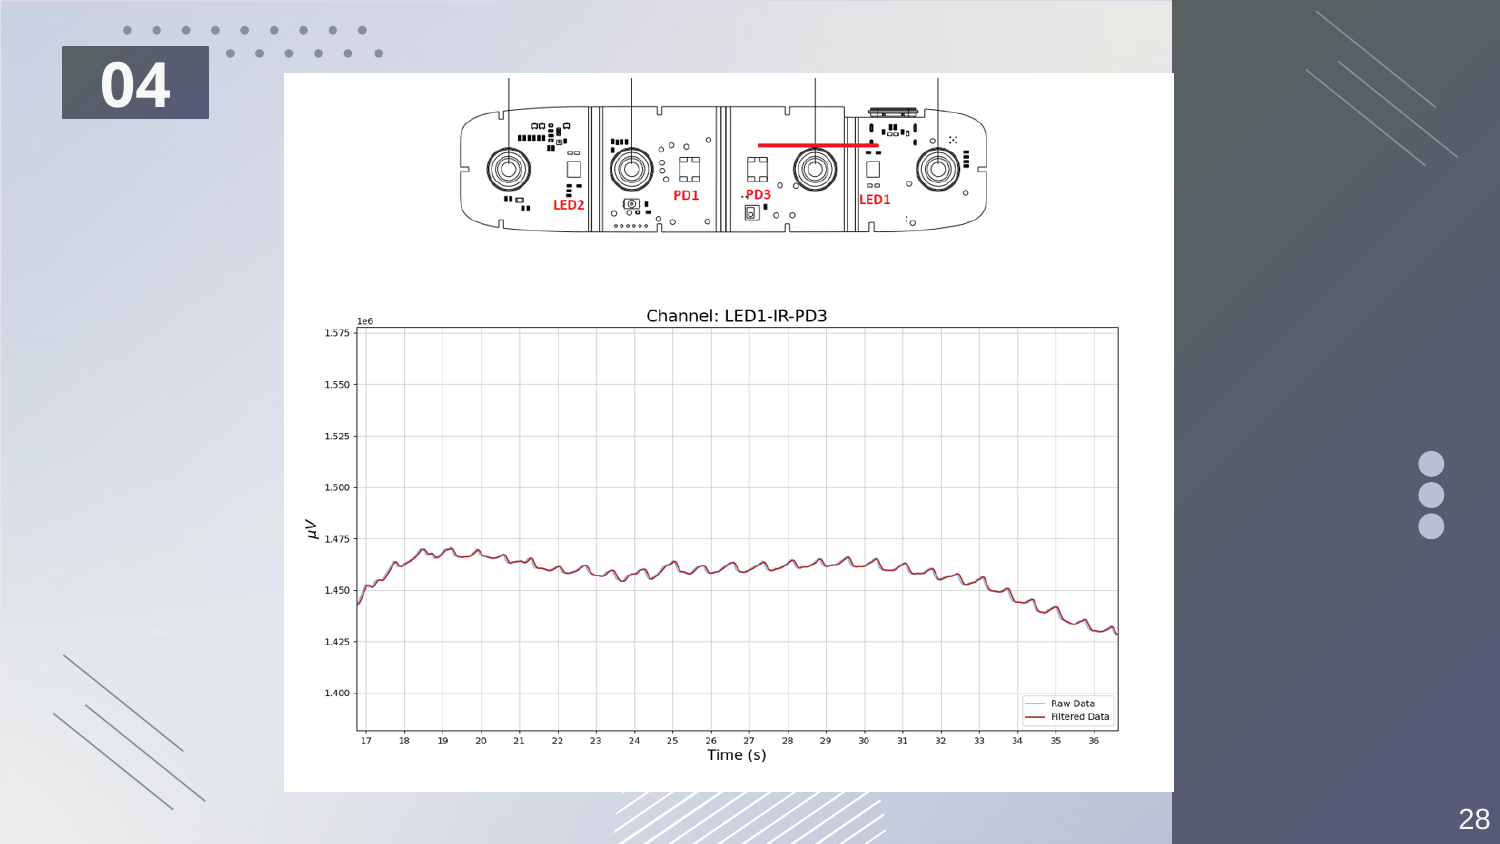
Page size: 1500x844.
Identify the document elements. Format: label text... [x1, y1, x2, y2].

text_box 28 [1443, 793, 1500, 843]
picture [2, 2, 1174, 844]
text_box 04 [62, 46, 209, 119]
